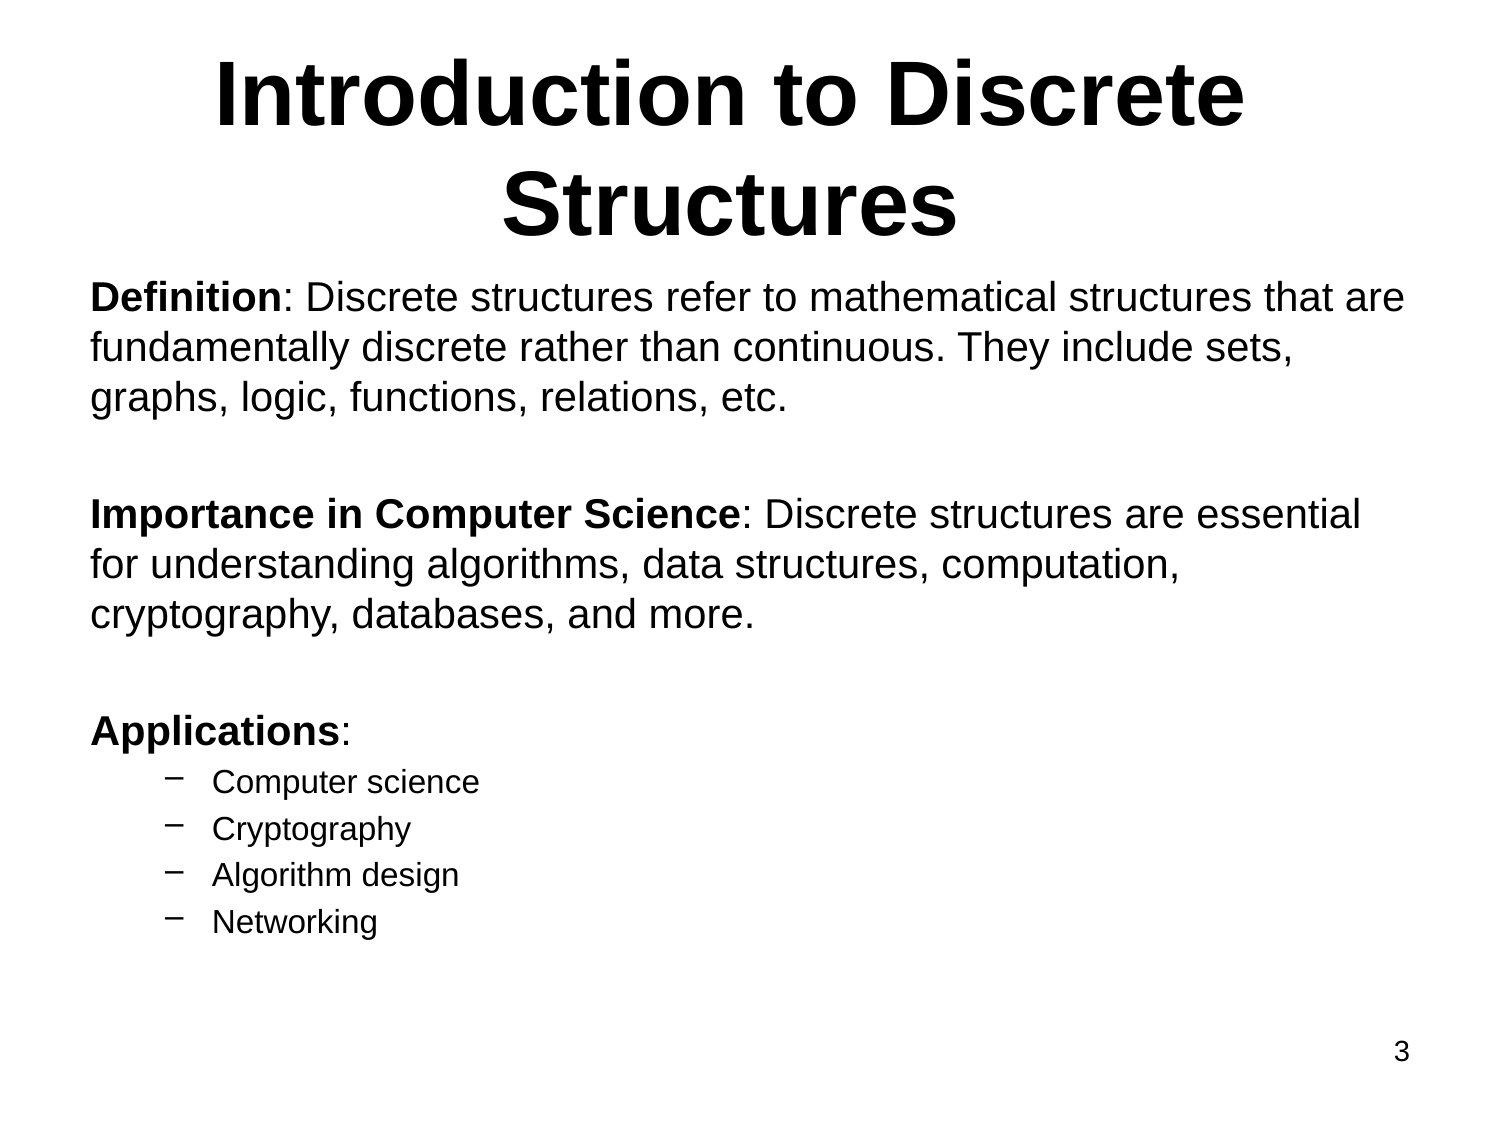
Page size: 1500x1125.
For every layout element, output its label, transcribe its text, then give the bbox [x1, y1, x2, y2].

title Introduction to Discrete Structures [0, 50, 1500, 238]
slide_number 3 [1074, 1024, 1425, 1103]
list Definition: Discrete structures refer to mathematical structures that are fundamentally discrete rather than continuous. They include sets, graphs, logic, functions, relations, etc. Importance in Computer Science: Discrete structures are essential for understanding algorithms, data structures, computation, cryptography, databases, and more. Applications: Computer science Cryptography Algorithm design Networking [75, 262, 1425, 1005]
